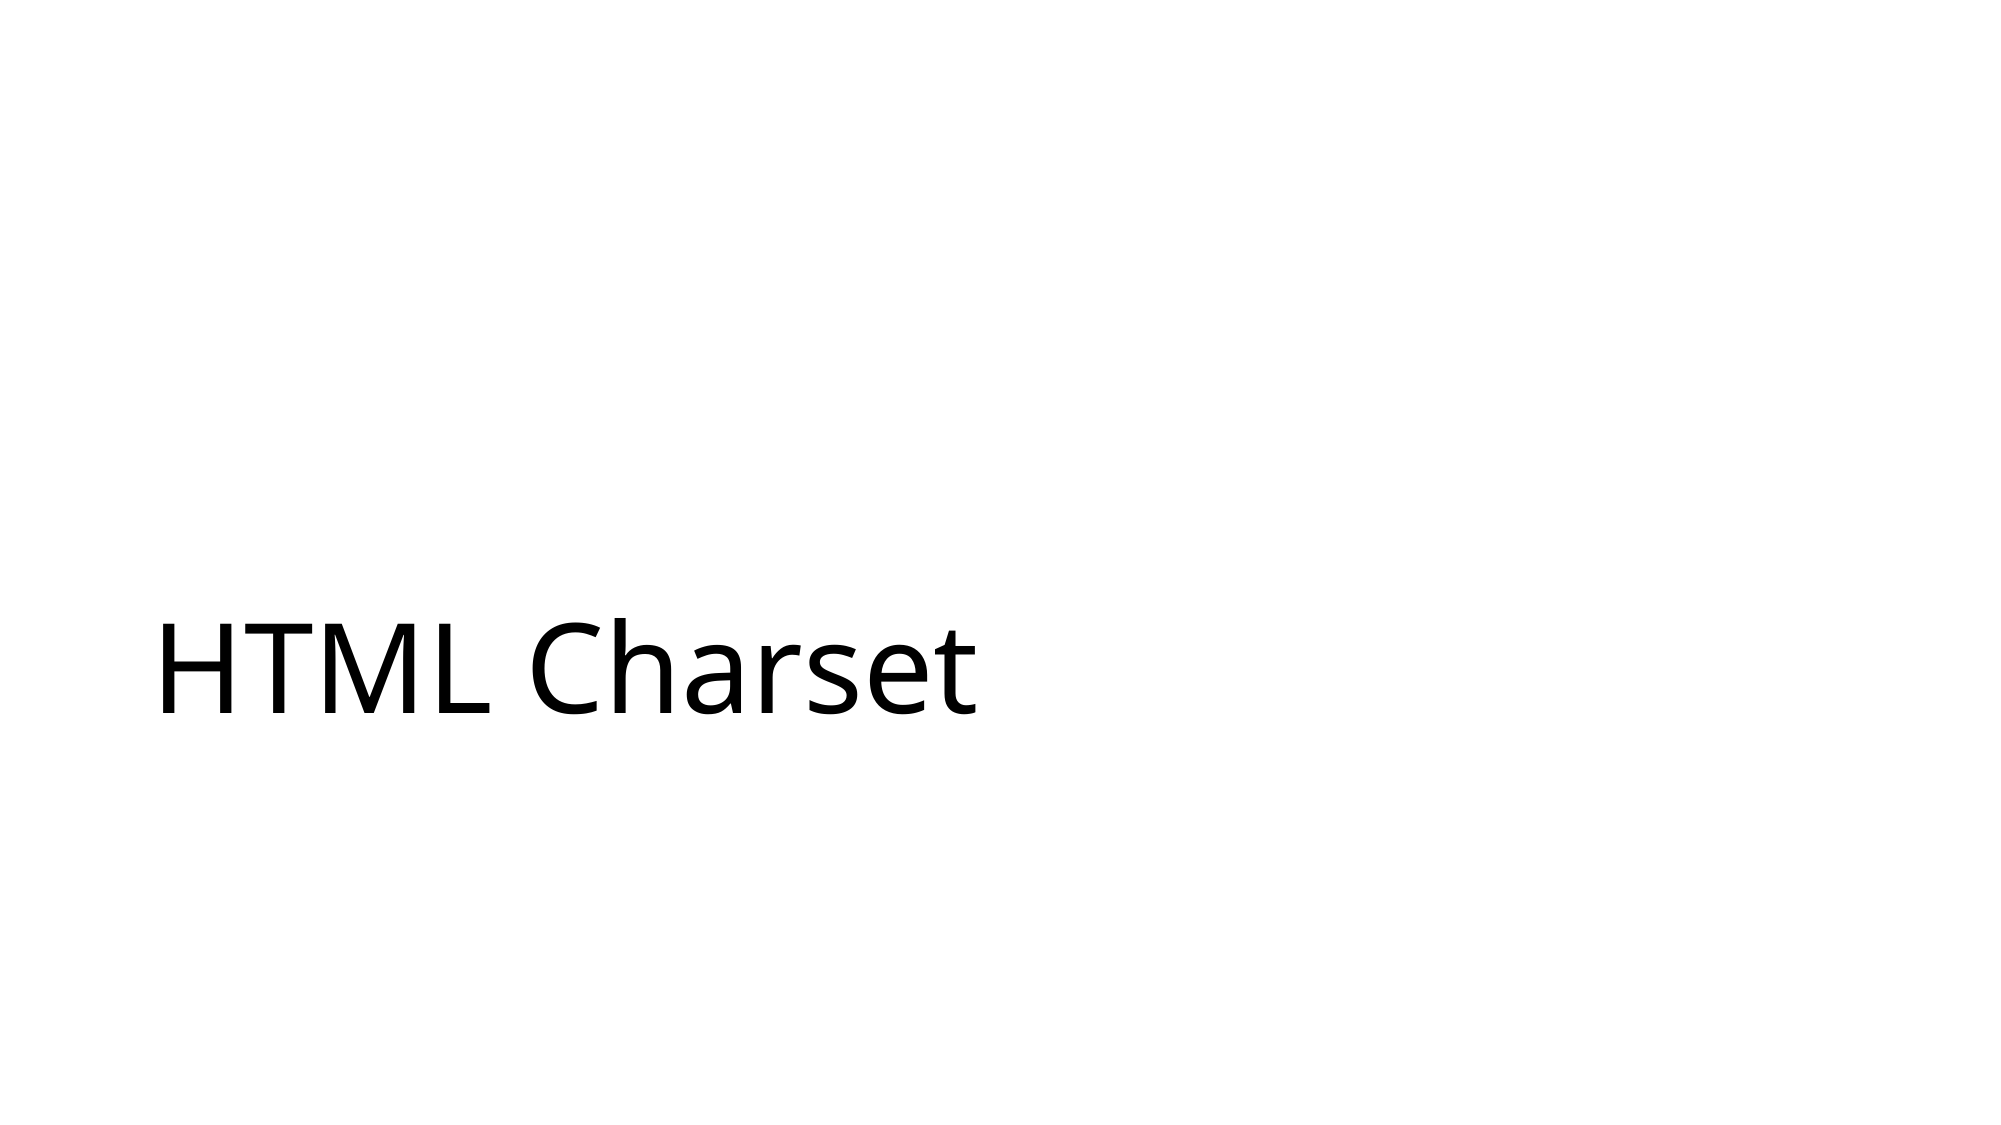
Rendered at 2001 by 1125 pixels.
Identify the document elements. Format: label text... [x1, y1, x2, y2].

title HTML Charset [136, 280, 1862, 749]
